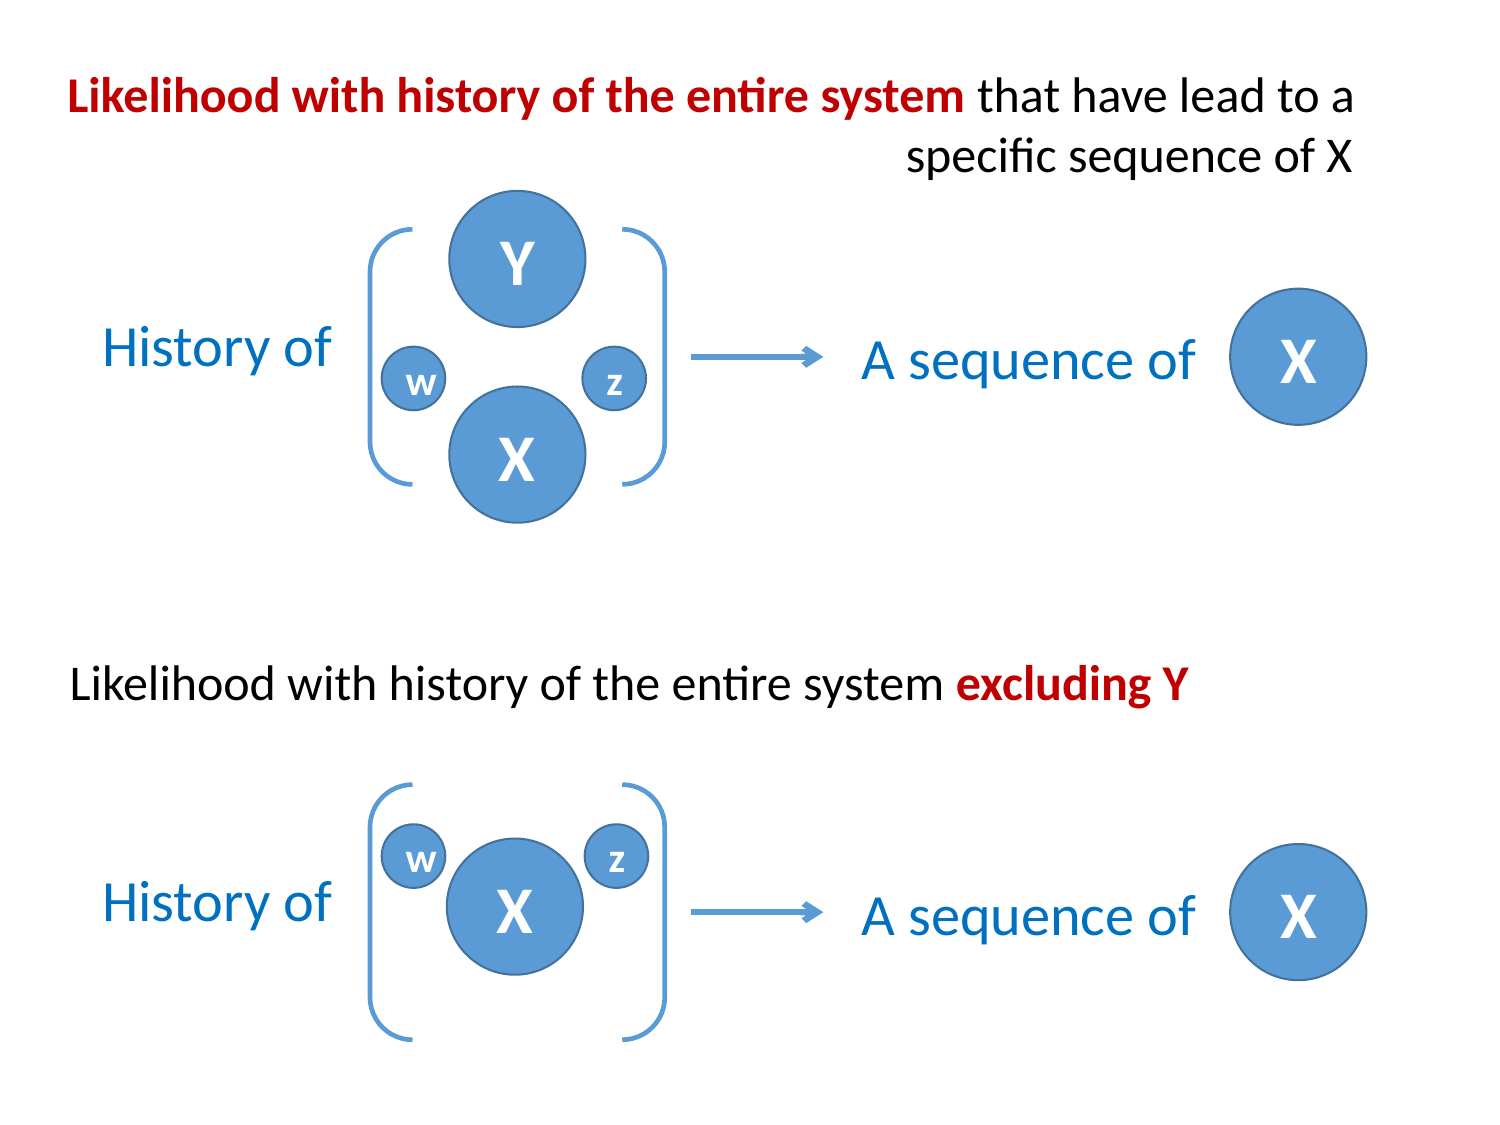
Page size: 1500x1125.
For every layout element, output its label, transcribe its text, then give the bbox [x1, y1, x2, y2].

text_box [369, 228, 666, 485]
text_box A sequence of [847, 869, 1212, 954]
text_box History of [87, 856, 347, 941]
text_box X [1229, 287, 1368, 426]
text_box Likelihood with history of the entire system excluding Y [54, 643, 1204, 719]
text_box w [380, 823, 447, 889]
text_box X [455, 485, 580, 524]
text_box A sequence of [847, 313, 1212, 399]
text_box w [380, 345, 447, 412]
text_box Likelihood with history of the entire system that have lead to a specific sequence of X [52, 54, 1379, 190]
text_box History of [87, 300, 347, 386]
text_box z [581, 345, 648, 412]
text_box Y [455, 190, 580, 229]
text_box [369, 784, 666, 1041]
text_box z [583, 823, 650, 889]
text_box X [1229, 842, 1368, 982]
